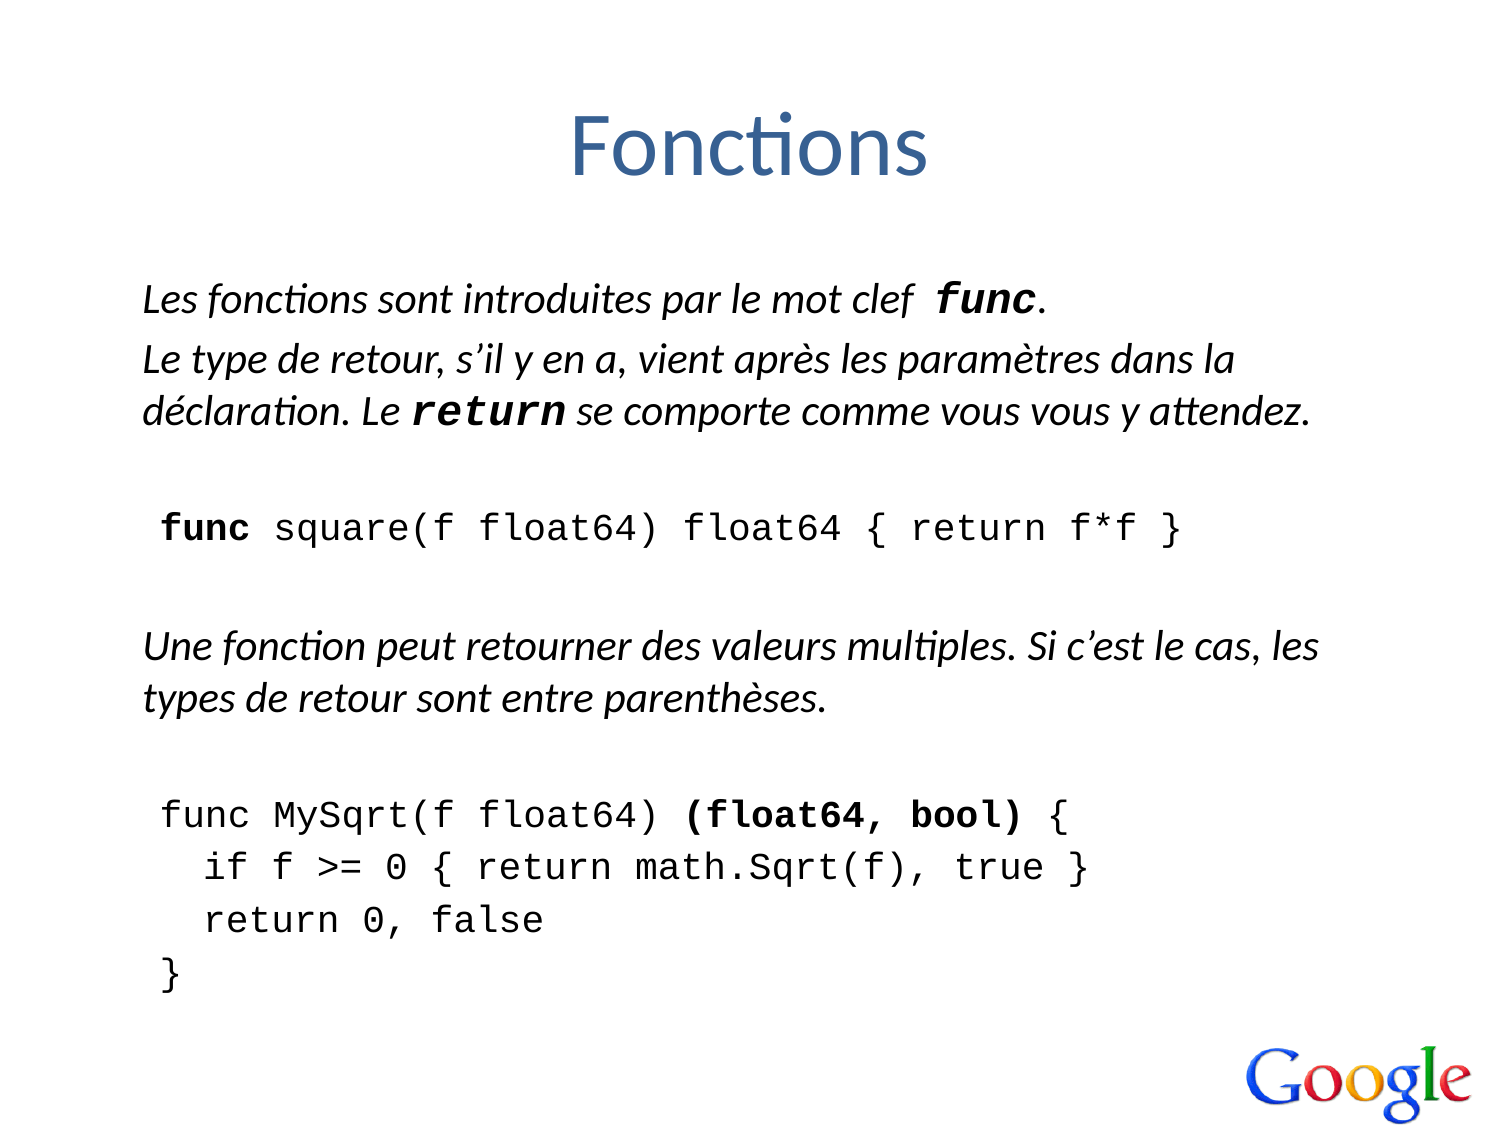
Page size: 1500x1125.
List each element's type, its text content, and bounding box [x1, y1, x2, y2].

picture [1246, 1046, 1473, 1125]
title Fonctions [75, 45, 1425, 233]
list Les fonctions sont introduites par le mot clef func. Le type de retour, s’il y en a, vient après les paramètres dans la déclaration. Le return se comporte comme vous vous y attendez. func square(f float64) float64 { return f*f } Une fonction peut retourner des valeurs multiples. Si c’est le cas, les types de retour sont entre parenthèses. func MySqrt(f float64) (float64, bool) { if f >= 0 { return math.Sqrt(f), true } return 0, false } [75, 262, 1425, 1005]
